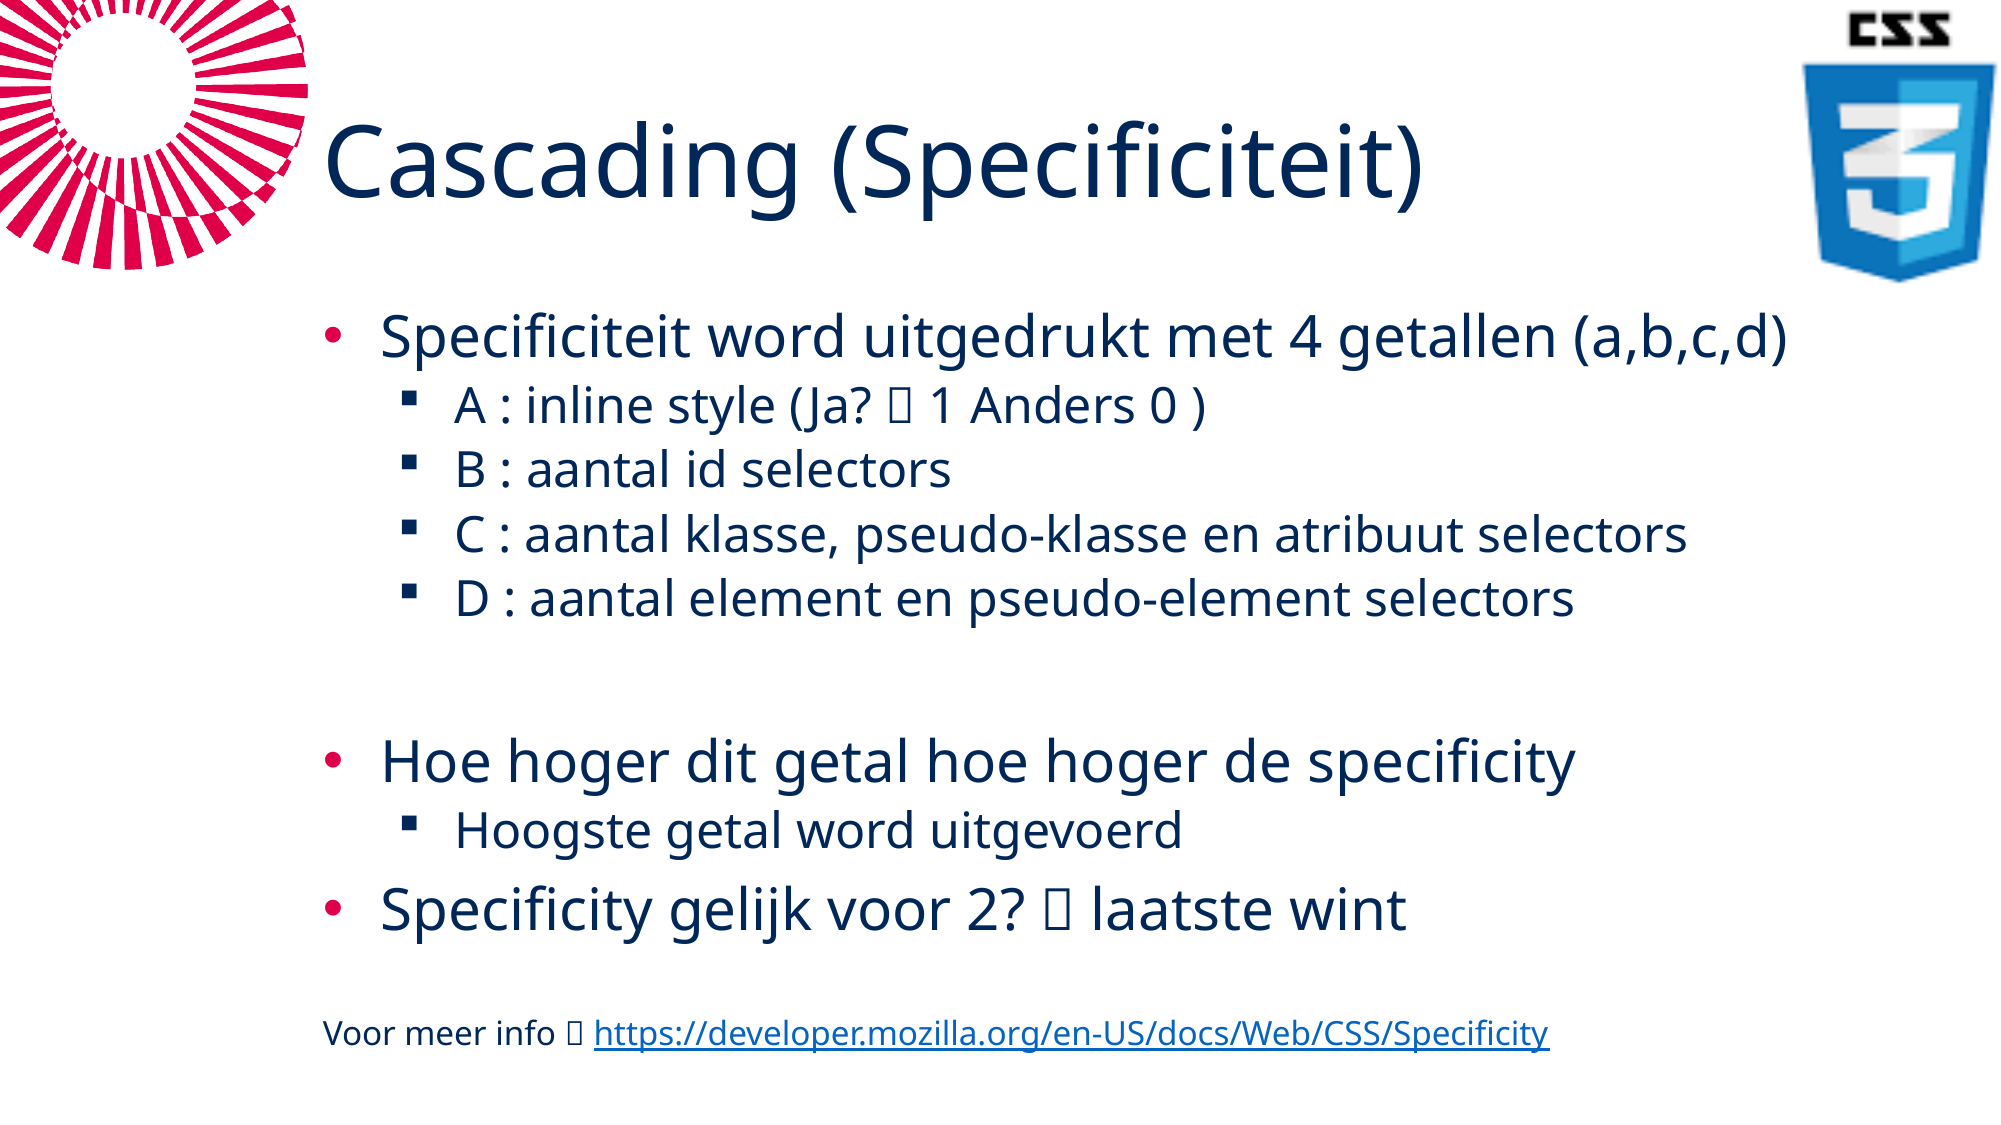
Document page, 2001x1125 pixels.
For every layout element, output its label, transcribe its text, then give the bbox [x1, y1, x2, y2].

list Voor meer info  https://developer.mozilla.org/en-US/docs/Web/CSS/Specificity [307, 1005, 1940, 1066]
picture [0, 0, 308, 270]
picture [1789, 2, 2000, 298]
title Cascading (Specificiteit) [307, 59, 1940, 271]
list Specificiteit word uitgedrukt met 4 getallen (a,b,c,d) A : inline style (Ja?  1 Anders 0 ) B : aantal id selectors C : aantal klasse, pseudo-klasse en atribuut selectors D : aantal element en pseudo-element selectors Hoe hoger dit getal hoe hoger de specificity Hoogste getal word uitgevoerd Specificity gelijk voor 2?  laatste wint [307, 299, 1940, 1005]
